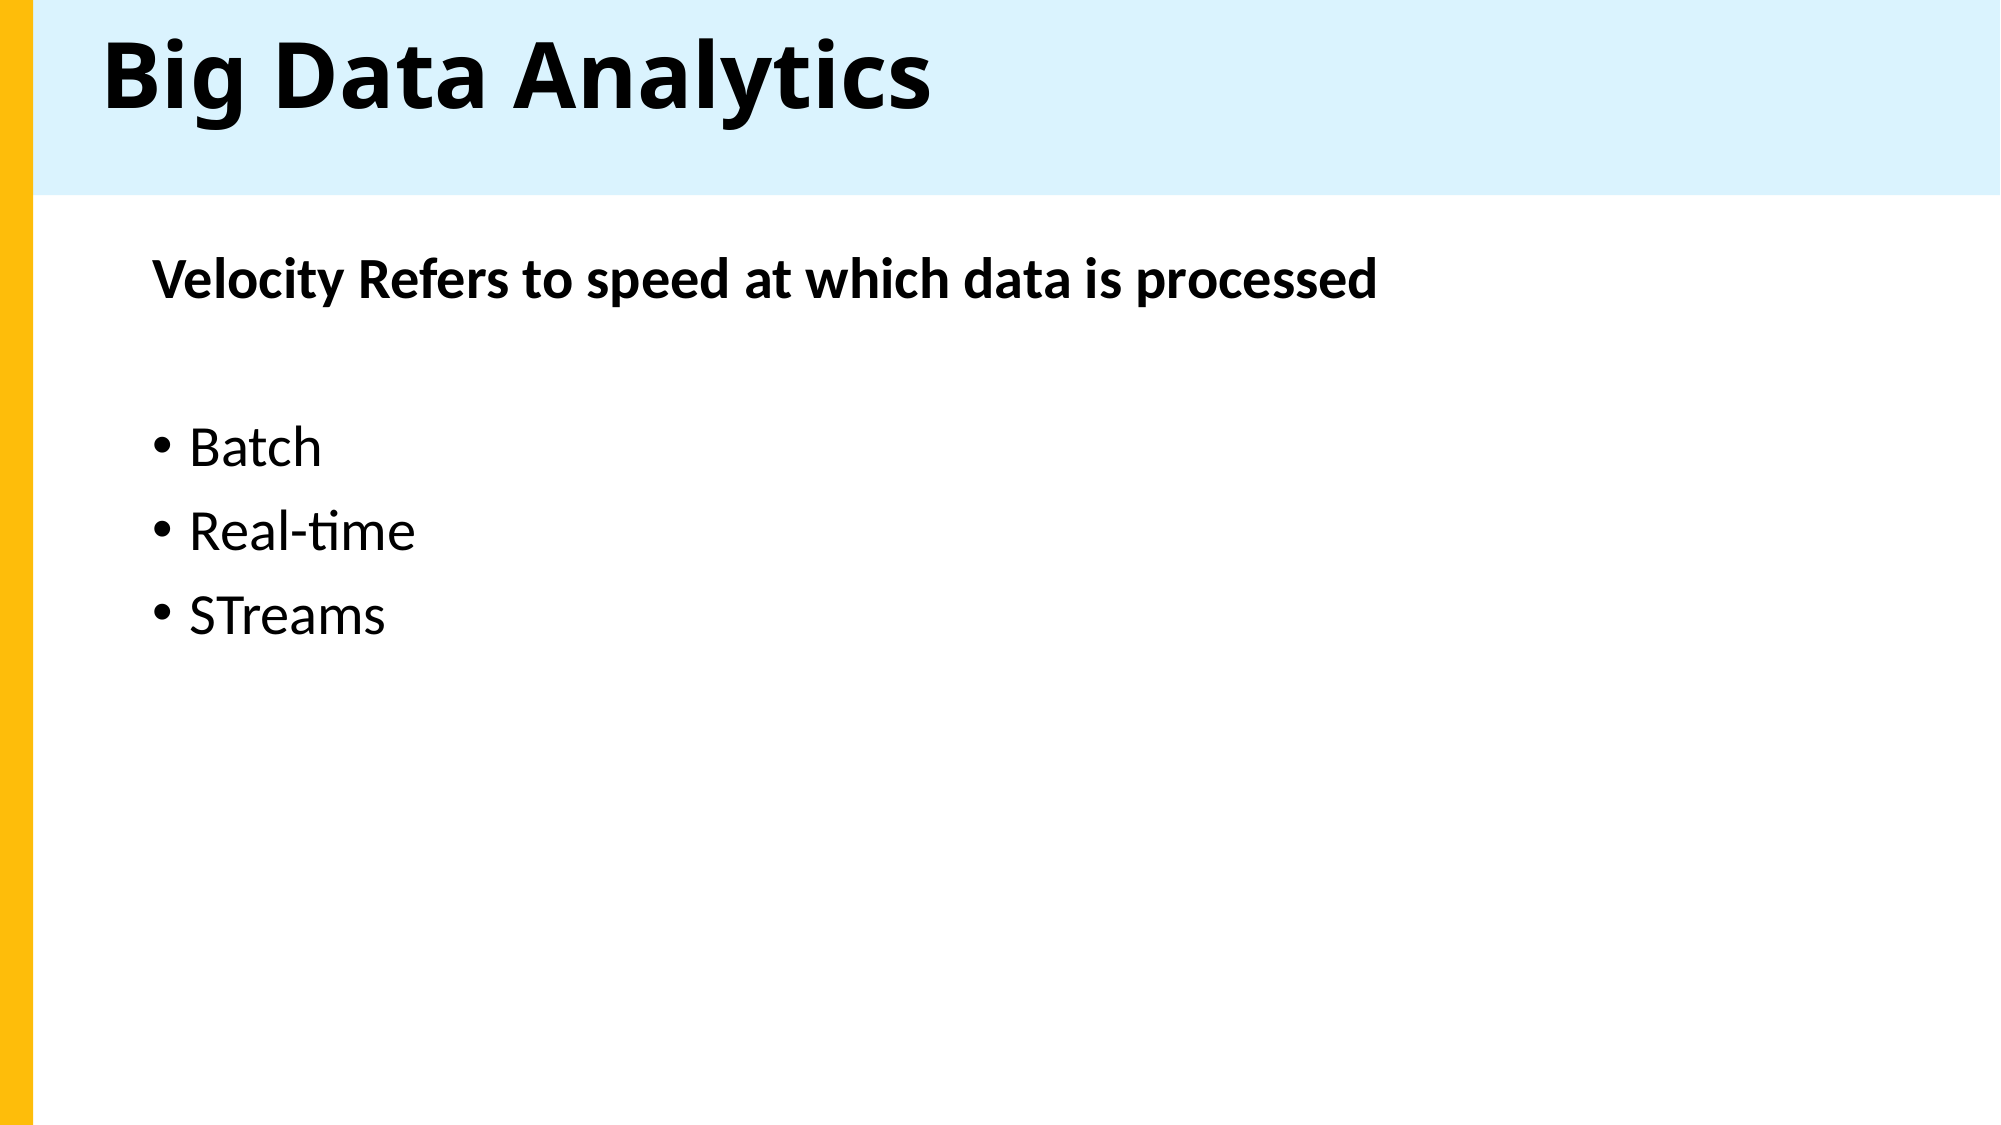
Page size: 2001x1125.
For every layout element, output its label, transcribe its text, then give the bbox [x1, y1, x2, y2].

title Big Data Analytics [85, 0, 1811, 188]
text_box [0, 0, 34, 1125]
list Velocity Refers to speed at which data is processed Batch Real-time STreams [137, 241, 1863, 955]
text_box [34, 0, 2000, 196]
